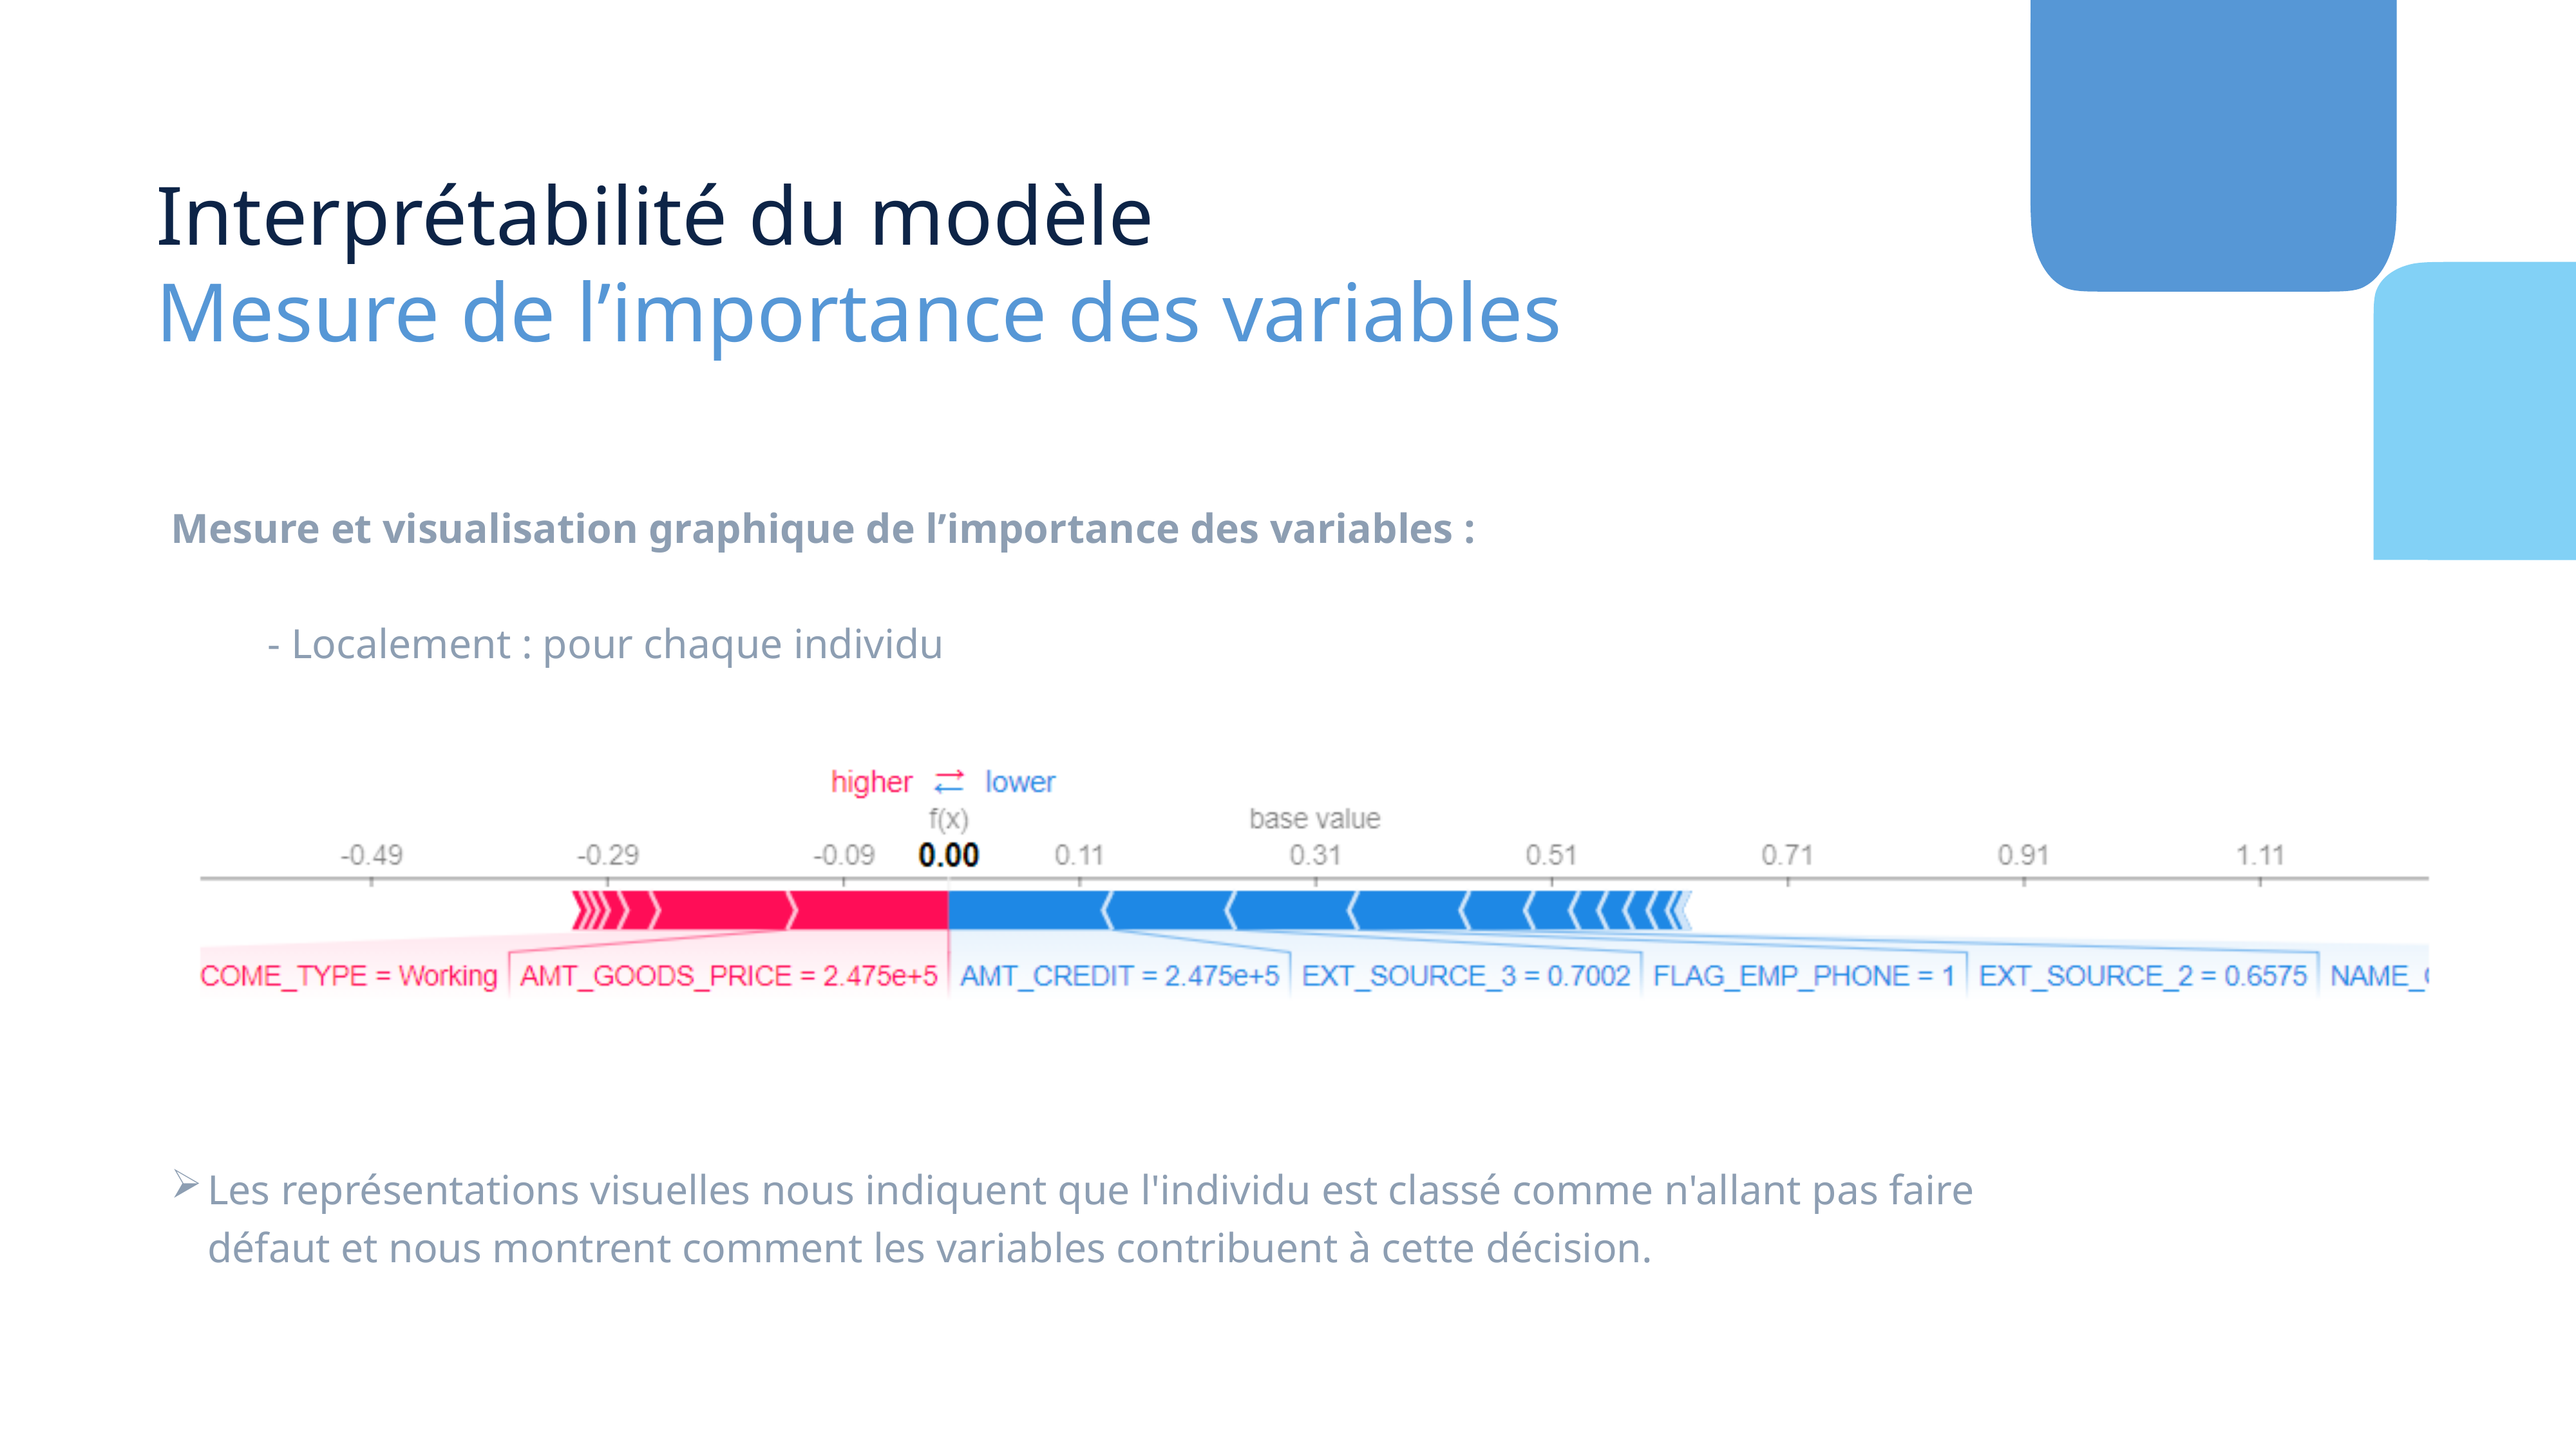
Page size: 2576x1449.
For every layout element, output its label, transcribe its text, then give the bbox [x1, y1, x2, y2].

text_box Mesure et visualisation graphique de l’importance des variables : - Localement : pour chaque individu Les représentations visuelles nous indiquent que l'individu est classé comme n'allant pas faire défaut et nous montrent comment les variables contribuent à cette décision. [166, 450, 2106, 1449]
text_box Interprétabilité du modèle Mesure de l’importance des variables [151, 158, 1848, 363]
picture [196, 762, 2436, 1025]
text_box [2030, 0, 2397, 292]
text_box [2373, 261, 2576, 560]
